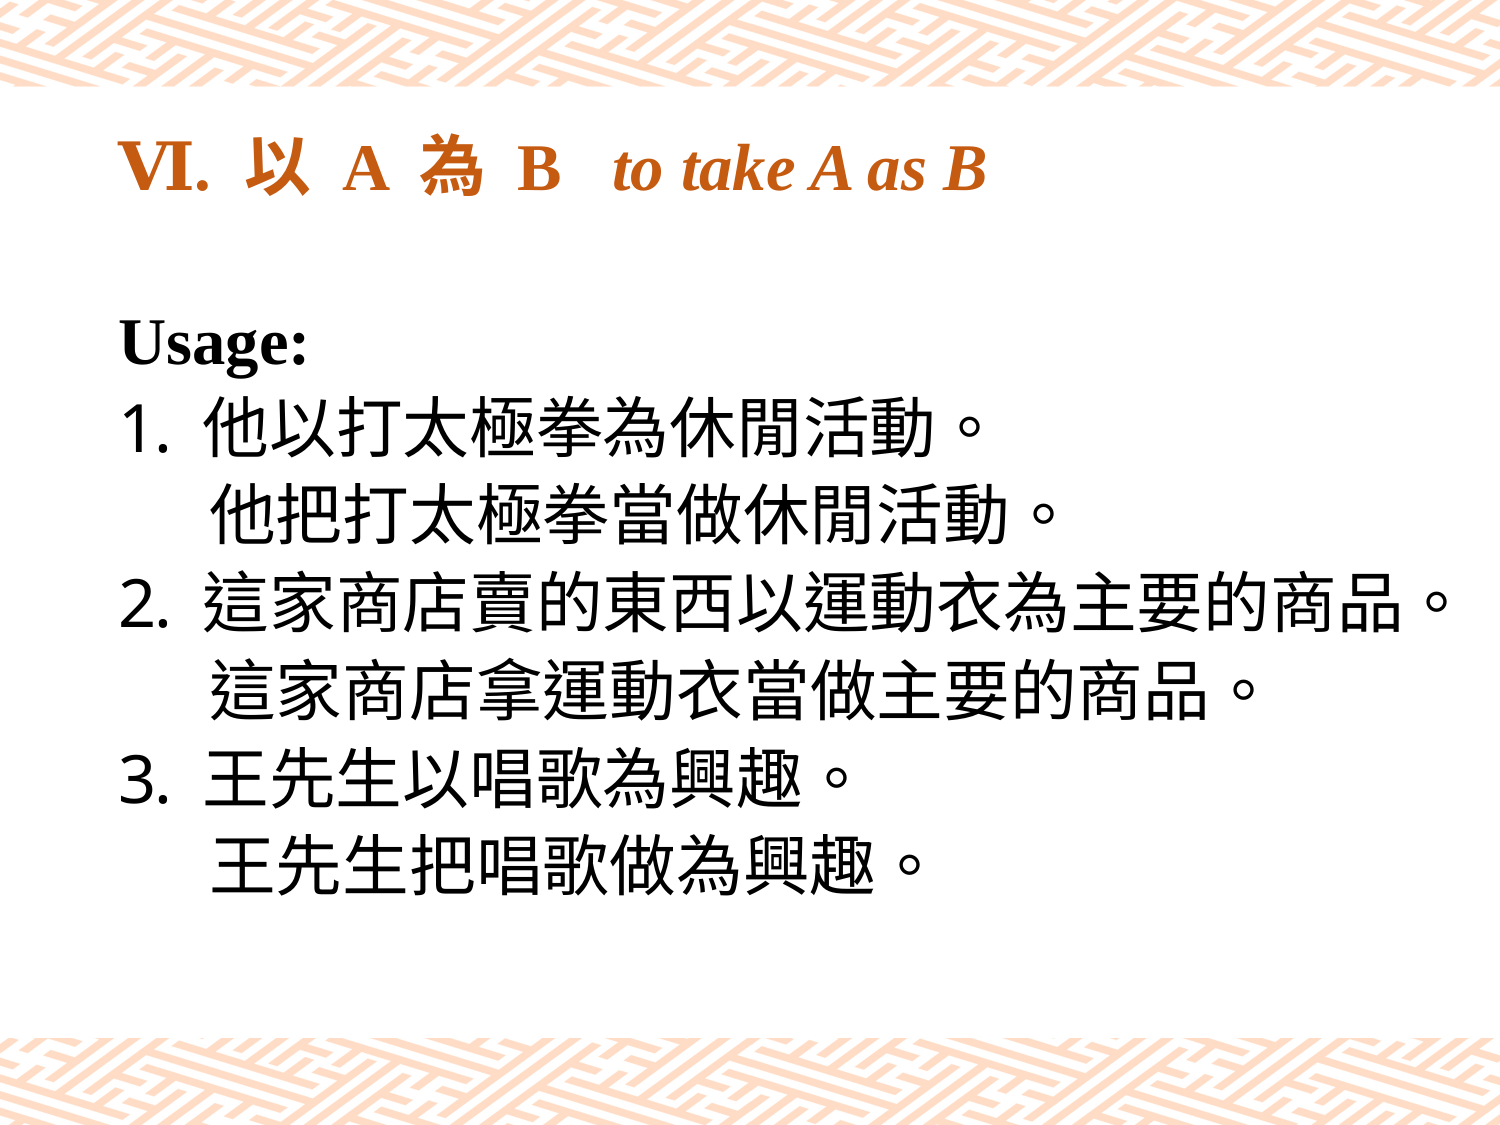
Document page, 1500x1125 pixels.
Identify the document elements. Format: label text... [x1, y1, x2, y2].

list Usage: 他以打太極拳為休閒活動。 他把打太極拳當做休閒活動。 這家商店賣的東西以運動衣為主要的商品。 這家商店拿運動衣當做主要的商品。 王先生以唱歌為興趣。 王先生把唱歌做為興趣。 [103, 299, 1463, 1014]
picture [0, 0, 1500, 1125]
title Ⅵ. 以 A 為 B to take A as B [103, 59, 1397, 278]
